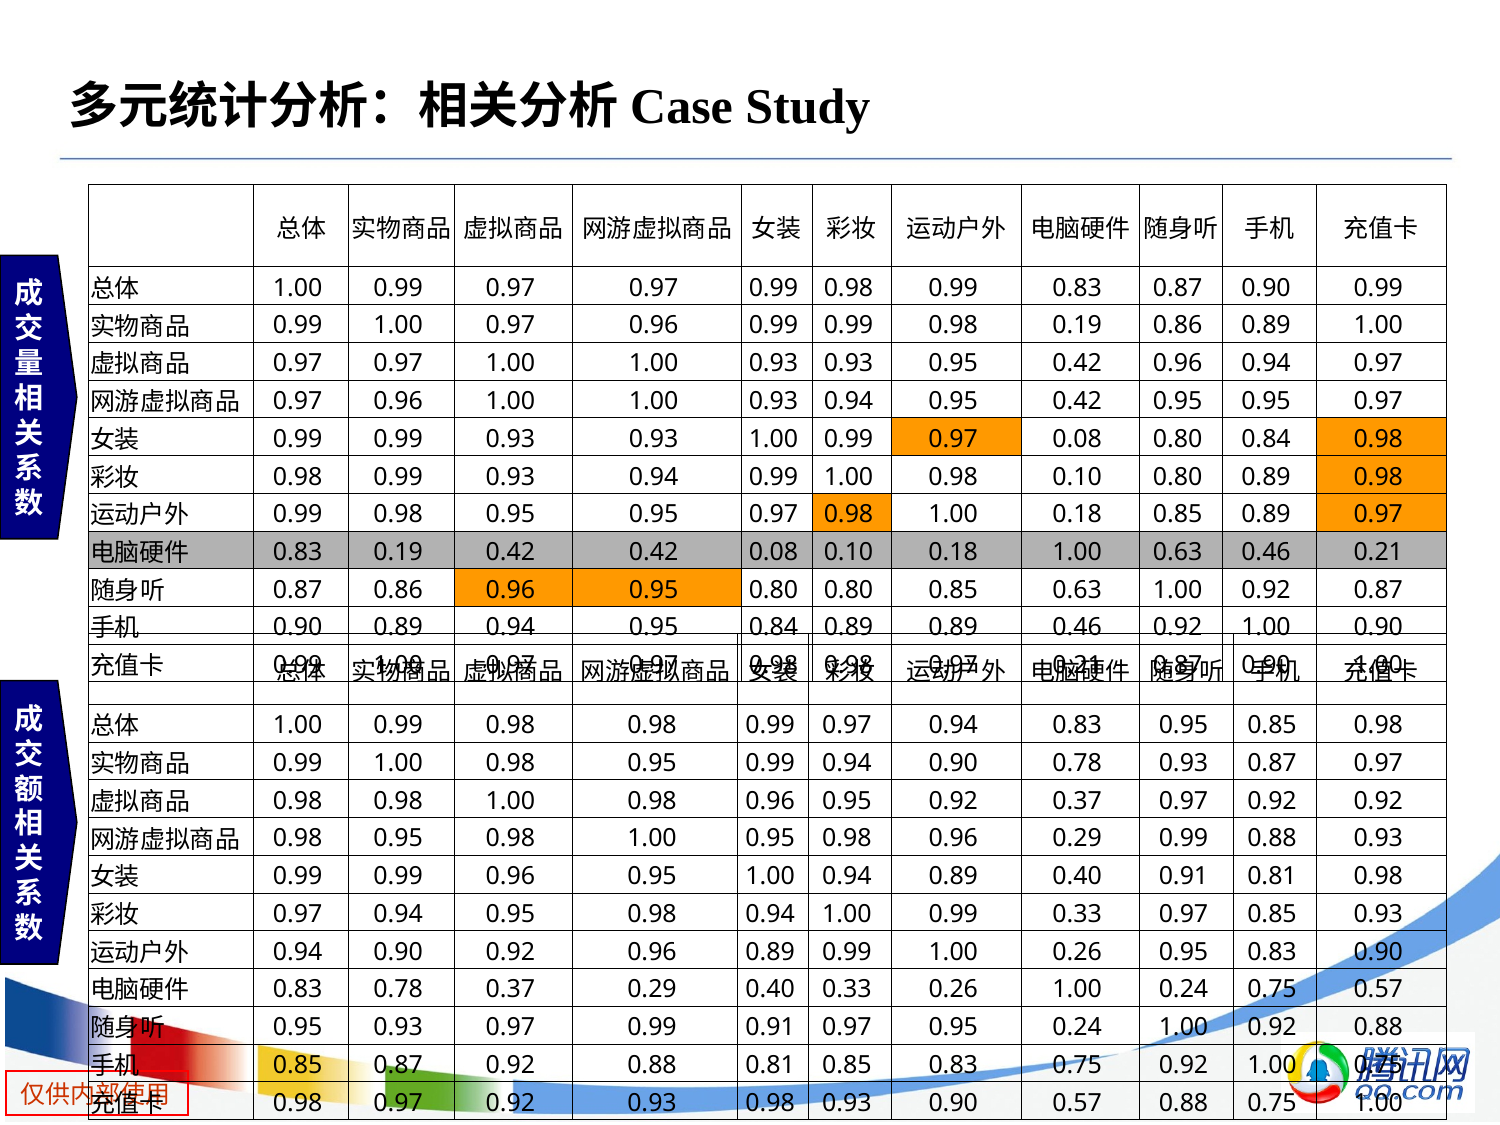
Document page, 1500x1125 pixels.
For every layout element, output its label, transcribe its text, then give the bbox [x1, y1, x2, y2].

table_cell 1.00 [349, 305, 454, 342]
picture [7, 1072, 88, 1114]
table_cell 0.21 [1317, 532, 1446, 568]
table_cell 0.90 [892, 743, 1021, 779]
table_cell 1.00 [349, 743, 454, 779]
table_cell 1.00 [1317, 305, 1446, 342]
table_cell 0.91 [738, 1007, 808, 1044]
table_cell 0.95 [573, 743, 737, 779]
table_cell 0.18 [1022, 494, 1139, 531]
table_cell 0.95 [573, 569, 741, 606]
table_cell 0.91 [1140, 856, 1233, 893]
table_cell 0.75 [1022, 1045, 1139, 1081]
table_cell 1.00 [1022, 532, 1139, 568]
table_header 总体 [254, 634, 348, 704]
table_header 网游虚拟商品 [573, 634, 737, 704]
table_cell 0.99 [349, 418, 454, 455]
table_cell 0.87 [349, 1045, 454, 1081]
table_cell 0.85 [892, 569, 1021, 606]
table_cell 0.94 [455, 607, 572, 633]
table_cell 0.57 [1317, 969, 1446, 1006]
table_cell 0.95 [349, 818, 454, 855]
table_cell 0.98 [892, 305, 1021, 342]
table_cell 0.26 [1022, 931, 1139, 968]
table_cell 0.94 [1223, 343, 1316, 380]
table_cell 0.98 [738, 1082, 808, 1119]
table_cell 0.95 [573, 607, 741, 633]
table_cell 0.92 [892, 780, 1021, 817]
table_cell 虚拟商品 [89, 343, 253, 380]
table_cell 0.99 [573, 1007, 737, 1044]
table_cell 女装 [89, 418, 253, 455]
table_cell 0.99 [892, 267, 1021, 304]
table_cell 0.96 [455, 569, 572, 606]
table_cell 0.94 [809, 743, 891, 779]
table_cell 1.00 [742, 418, 812, 455]
table_header 充值卡 [1317, 634, 1446, 704]
table_cell 0.29 [1022, 818, 1139, 855]
table_cell 0.98 [573, 780, 737, 817]
table_cell 0.90 [1223, 267, 1316, 304]
table_cell 0.99 [892, 894, 1021, 930]
table_cell 电脑硬件 [89, 532, 253, 568]
table_cell 0.95 [573, 494, 741, 531]
table_cell 0.89 [738, 931, 808, 968]
table_cell 彩妆 [89, 894, 253, 930]
table_cell 1.00 [455, 343, 572, 380]
table_cell 实物商品 [89, 305, 253, 342]
table_header 随身听 [1140, 634, 1233, 704]
table_cell 0.96 [573, 305, 741, 342]
table_cell 0.99 [254, 418, 348, 455]
table_header 总体 [254, 185, 348, 266]
table_cell 0.85 [809, 1045, 891, 1081]
table_cell 0.98 [455, 743, 572, 779]
table_cell 0.86 [1140, 305, 1222, 342]
table_cell 0.95 [1140, 931, 1233, 968]
table_cell 0.97 [809, 705, 891, 742]
table_cell 0.94 [738, 894, 808, 930]
table_cell 0.95 [892, 1007, 1021, 1044]
table_cell 0.89 [349, 607, 454, 633]
table_cell 0.96 [349, 381, 454, 417]
table_cell 0.83 [1022, 705, 1139, 742]
table_cell 0.87 [1140, 267, 1222, 304]
table_cell 1.00 [1140, 1007, 1233, 1044]
table_cell 0.97 [349, 343, 454, 380]
table_cell 0.98 [573, 705, 737, 742]
table_cell 0.87 [1234, 743, 1316, 779]
table_cell 0.98 [254, 818, 348, 855]
table_cell 0.42 [1022, 343, 1139, 380]
table_cell 0.99 [1140, 818, 1233, 855]
table_cell 1.00 [1022, 969, 1139, 1006]
table_cell 0.97 [1317, 381, 1446, 417]
table_cell 0.95 [1223, 381, 1316, 417]
table_cell 1.00 [254, 267, 348, 304]
table_cell 0.97 [1317, 743, 1446, 779]
table_cell 0.97 [1317, 494, 1446, 531]
table_cell 0.94 [813, 381, 891, 417]
table_cell 0.90 [1317, 607, 1446, 633]
table_cell 0.94 [892, 705, 1021, 742]
table_cell 0.40 [738, 969, 808, 1006]
table_cell 1.00 [813, 456, 891, 493]
table_cell 0.97 [455, 1007, 572, 1044]
table_cell 0.95 [892, 381, 1021, 417]
table_cell 0.95 [809, 780, 891, 817]
table_cell 1.00 [892, 494, 1021, 531]
table_cell 1.00 [573, 343, 741, 380]
table_header 虚拟商品 [455, 185, 572, 266]
table_cell 0.97 [1317, 343, 1446, 380]
table_cell 1.00 [1140, 569, 1222, 606]
table_cell 0.98 [254, 1082, 348, 1119]
table_cell 0.81 [738, 1045, 808, 1081]
table_cell 0.99 [813, 418, 891, 455]
text_box 成 交 量 相 关 系 数 [0, 255, 77, 539]
table_cell 0.95 [1140, 381, 1222, 417]
picture [5, 0, 1500, 1122]
table_cell 0.88 [573, 1045, 737, 1081]
table_cell 0.97 [455, 267, 572, 304]
table_cell 0.98 [1317, 705, 1446, 742]
table_cell 0.97 [892, 418, 1021, 455]
table_cell 0.90 [254, 607, 348, 633]
table_cell 0.98 [1317, 856, 1446, 893]
table_cell 运动户外 [89, 494, 253, 531]
table_cell 0.83 [254, 969, 348, 1006]
table_cell 0.80 [813, 569, 891, 606]
table_cell 0.97 [1140, 780, 1233, 817]
table_cell 0.40 [1022, 856, 1139, 893]
table_cell 女装 [89, 856, 253, 893]
table_cell 0.99 [742, 305, 812, 342]
table_cell 0.19 [349, 532, 454, 568]
table_cell 0.93 [455, 456, 572, 493]
table_cell 0.92 [1234, 780, 1316, 817]
table_cell 0.95 [455, 494, 572, 531]
table_header 电脑硬件 [1022, 185, 1139, 266]
table_header 实物商品 [349, 185, 454, 266]
table_cell 0.24 [1140, 969, 1233, 1006]
table_cell 1.00 [254, 705, 348, 742]
table_cell 0.75 [1234, 969, 1316, 1006]
table_cell 0.78 [1022, 743, 1139, 779]
table_cell 0.10 [813, 532, 891, 568]
table_cell 0.42 [573, 532, 741, 568]
table_cell 0.99 [254, 856, 348, 893]
table_header 女装 [742, 185, 812, 266]
table_cell 0.93 [573, 1082, 737, 1119]
table_cell 0.92 [1234, 1007, 1316, 1044]
table_header 手机 [1234, 634, 1316, 704]
table_cell 0.98 [455, 818, 572, 855]
table_cell 0.98 [455, 705, 572, 742]
table_header 女装 [738, 634, 808, 704]
table_header [89, 185, 253, 266]
table_cell 0.83 [1022, 267, 1139, 304]
table_cell 0.96 [738, 780, 808, 817]
table_cell 彩妆 [89, 456, 253, 493]
table_cell 0.10 [1022, 456, 1139, 493]
table_cell 总体 [89, 267, 253, 304]
table_cell 0.89 [1223, 456, 1316, 493]
table_cell 0.87 [1317, 569, 1446, 606]
table_cell 0.19 [1022, 305, 1139, 342]
table_cell 0.88 [1140, 1082, 1233, 1119]
table_cell 电脑硬件 [89, 969, 253, 1006]
table_cell 0.99 [254, 494, 348, 531]
table_header 彩妆 [809, 634, 891, 704]
table_cell 0.99 [349, 856, 454, 893]
table_cell 0.98 [573, 894, 737, 930]
table_cell 1.00 [573, 381, 741, 417]
table_cell 0.33 [1022, 894, 1139, 930]
table_cell 0.97 [573, 267, 741, 304]
table_cell 0.99 [809, 931, 891, 968]
table_cell 1.00 [455, 780, 572, 817]
table_cell 0.97 [1140, 894, 1233, 930]
table_cell 随身听 [89, 569, 253, 606]
table_cell 0.95 [254, 1007, 348, 1044]
table_cell 0.75 [1317, 1045, 1446, 1081]
table_cell 0.99 [1317, 267, 1446, 304]
table_cell 0.97 [254, 343, 348, 380]
table_cell 0.98 [809, 818, 891, 855]
table_cell 0.81 [1234, 856, 1316, 893]
table_cell 0.99 [254, 305, 348, 342]
table_cell 0.98 [254, 456, 348, 493]
table_cell 0.92 [1140, 1045, 1233, 1081]
table_cell 0.29 [573, 969, 737, 1006]
table_cell 0.46 [1022, 607, 1139, 633]
table_cell 0.93 [1317, 818, 1446, 855]
table_cell 0.85 [1140, 494, 1222, 531]
table_cell 0.90 [349, 931, 454, 968]
table_cell 0.92 [455, 1045, 572, 1081]
table_cell 0.85 [1234, 705, 1316, 742]
table_cell 0.96 [573, 931, 737, 968]
table_header 实物商品 [349, 634, 454, 704]
table_cell 1.00 [809, 894, 891, 930]
table_cell 0.99 [738, 705, 808, 742]
table_cell 0.86 [349, 569, 454, 606]
table_cell 0.94 [349, 894, 454, 930]
table_cell 0.88 [1317, 1007, 1446, 1044]
table_cell 0.83 [1234, 931, 1316, 968]
table_cell 0.89 [1223, 494, 1316, 531]
table_cell 0.95 [1140, 705, 1233, 742]
table_cell 0.87 [254, 569, 348, 606]
table_cell 0.97 [809, 1007, 891, 1044]
table_header 运动户外 [892, 185, 1021, 266]
table_cell 0.98 [813, 267, 891, 304]
table_cell 0.98 [1317, 418, 1446, 455]
text_box 成 交 额 相 关 系 数 [0, 680, 77, 965]
table_cell 0.92 [455, 1082, 572, 1119]
table_header 手机 [1223, 185, 1316, 266]
table_header 彩妆 [813, 185, 891, 266]
table_cell 0.85 [254, 1045, 348, 1081]
table_cell 0.33 [809, 969, 891, 1006]
table_cell 0.08 [1022, 418, 1139, 455]
table_cell 0.93 [742, 343, 812, 380]
table_cell 1.00 [892, 931, 1021, 968]
table_header 虚拟商品 [455, 634, 572, 704]
table_cell 1.00 [1234, 1045, 1316, 1081]
table_header 随身听 [1140, 185, 1222, 266]
table_cell 0.93 [1140, 743, 1233, 779]
table_cell 0.89 [1223, 305, 1316, 342]
table_cell 0.37 [1022, 780, 1139, 817]
table_cell 0.94 [809, 856, 891, 893]
table_cell 0.93 [1317, 894, 1446, 930]
table_cell 总体 [89, 705, 253, 742]
table_cell 0.88 [1234, 818, 1316, 855]
table_cell 0.99 [813, 305, 891, 342]
table_cell 0.99 [349, 705, 454, 742]
table_cell 0.96 [892, 818, 1021, 855]
table_cell 0.78 [349, 969, 454, 1006]
table_cell 0.42 [455, 532, 572, 568]
table_cell 0.63 [1022, 569, 1139, 606]
table_cell 0.99 [742, 456, 812, 493]
table_cell 0.96 [1140, 343, 1222, 380]
table_cell 0.90 [1317, 931, 1446, 968]
table_cell 0.98 [349, 494, 454, 531]
table_cell 0.97 [742, 494, 812, 531]
table_cell 0.84 [742, 607, 812, 633]
table_cell 0.85 [1234, 894, 1316, 930]
table_cell 0.26 [892, 969, 1021, 1006]
table_cell 0.95 [892, 343, 1021, 380]
table_cell 0.99 [742, 267, 812, 304]
table_cell 0.94 [254, 931, 348, 968]
table_cell 0.97 [349, 1082, 454, 1119]
table_cell 虚拟商品 [89, 780, 253, 817]
table_cell 0.95 [738, 818, 808, 855]
table_cell 0.75 [1234, 1082, 1316, 1119]
table_cell 0.63 [1140, 532, 1222, 568]
table_cell 0.83 [254, 532, 348, 568]
table_cell 1.00 [1223, 607, 1316, 633]
table_header 电脑硬件 [1022, 634, 1139, 704]
table_cell 0.92 [1140, 607, 1222, 633]
title 多元统计分析：相关分析Case Study [53, 35, 1471, 173]
table_cell 0.98 [349, 780, 454, 817]
table_cell 网游虚拟商品 [89, 381, 253, 417]
table_cell 0.93 [573, 418, 741, 455]
table_cell 网游虚拟商品 [89, 818, 253, 855]
table_cell 0.92 [1317, 780, 1446, 817]
table_cell 0.18 [892, 532, 1021, 568]
table_cell 0.99 [738, 743, 808, 779]
table_cell 0.95 [455, 894, 572, 930]
table_cell 0.37 [455, 969, 572, 1006]
table_cell 0.99 [349, 456, 454, 493]
table_cell 0.46 [1223, 532, 1316, 568]
table_cell 1.00 [1317, 1082, 1446, 1119]
table_cell 0.57 [1022, 1082, 1139, 1119]
table_cell 0.98 [1317, 456, 1446, 493]
picture [83, 1088, 88, 1096]
table_cell 0.24 [1022, 1007, 1139, 1044]
table_cell 0.99 [254, 743, 348, 779]
table_cell 0.93 [809, 1082, 891, 1119]
table_cell 0.98 [254, 780, 348, 817]
table_cell 0.80 [1140, 418, 1222, 455]
table_cell 0.96 [455, 856, 572, 893]
table_cell 0.83 [892, 1045, 1021, 1081]
table_cell 0.89 [892, 607, 1021, 633]
table_cell 0.80 [742, 569, 812, 606]
table_cell 充值卡 [89, 1082, 253, 1119]
table_cell 0.97 [455, 305, 572, 342]
table_cell 0.94 [573, 456, 741, 493]
table_cell 随身听 [89, 1007, 253, 1044]
table_header 运动户外 [892, 634, 1021, 704]
table_cell 0.97 [254, 381, 348, 417]
table_header 充值卡 [1317, 185, 1446, 266]
table_cell 0.92 [1223, 569, 1316, 606]
table_cell 1.00 [455, 381, 572, 417]
table_cell 0.89 [813, 607, 891, 633]
table_cell 0.99 [349, 267, 454, 304]
table_cell 手机 [89, 607, 253, 633]
table_cell 0.95 [573, 856, 737, 893]
table_cell 1.00 [573, 818, 737, 855]
table_header [89, 634, 253, 704]
table_cell 0.98 [892, 456, 1021, 493]
table_cell 0.89 [892, 856, 1021, 893]
table_cell 1.00 [738, 856, 808, 893]
table_cell 手机 [89, 1045, 253, 1081]
table_cell 0.93 [742, 381, 812, 417]
table_cell 0.42 [1022, 381, 1139, 417]
table_cell 0.84 [1223, 418, 1316, 455]
table_cell 0.93 [455, 418, 572, 455]
table_cell 运动户外 [89, 931, 253, 968]
table_cell 0.98 [813, 494, 891, 531]
table_cell 实物商品 [89, 743, 253, 779]
table_cell 0.92 [455, 931, 572, 968]
table_cell 0.80 [1140, 456, 1222, 493]
table_cell 0.90 [892, 1082, 1021, 1119]
table_cell 0.93 [349, 1007, 454, 1044]
table_cell 0.97 [254, 894, 348, 930]
table_header 网游虚拟商品 [573, 185, 741, 266]
table_cell 0.93 [813, 343, 891, 380]
table_cell 0.08 [742, 532, 812, 568]
